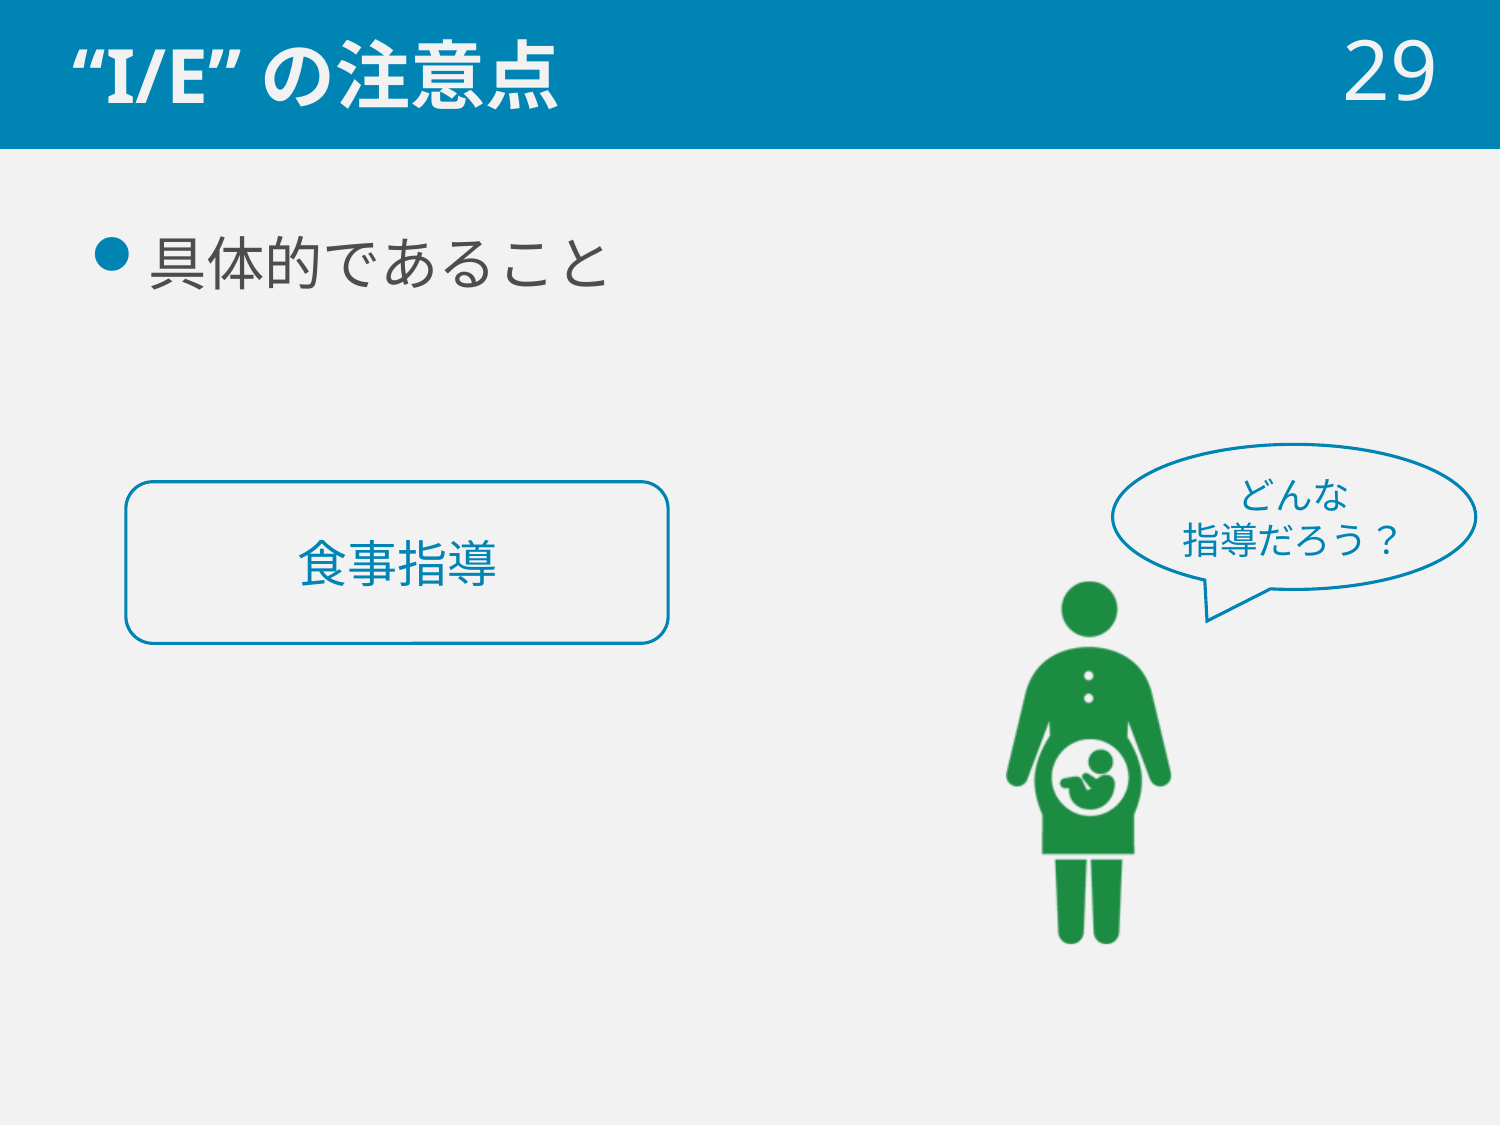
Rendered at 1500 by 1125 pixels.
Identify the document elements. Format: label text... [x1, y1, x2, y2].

picture [1118, 528, 1324, 617]
text_box 食事指導 [125, 480, 669, 645]
picture [854, 528, 1324, 998]
title “I/E”の注意点 [0, 0, 1500, 149]
slide_number 29 [1162, 26, 1454, 121]
picture [1238, 535, 1249, 539]
text_box どんな 指導だろう？ [1111, 443, 1477, 589]
picture [1313, 528, 1324, 539]
list 具体的であること [75, 184, 1425, 1005]
